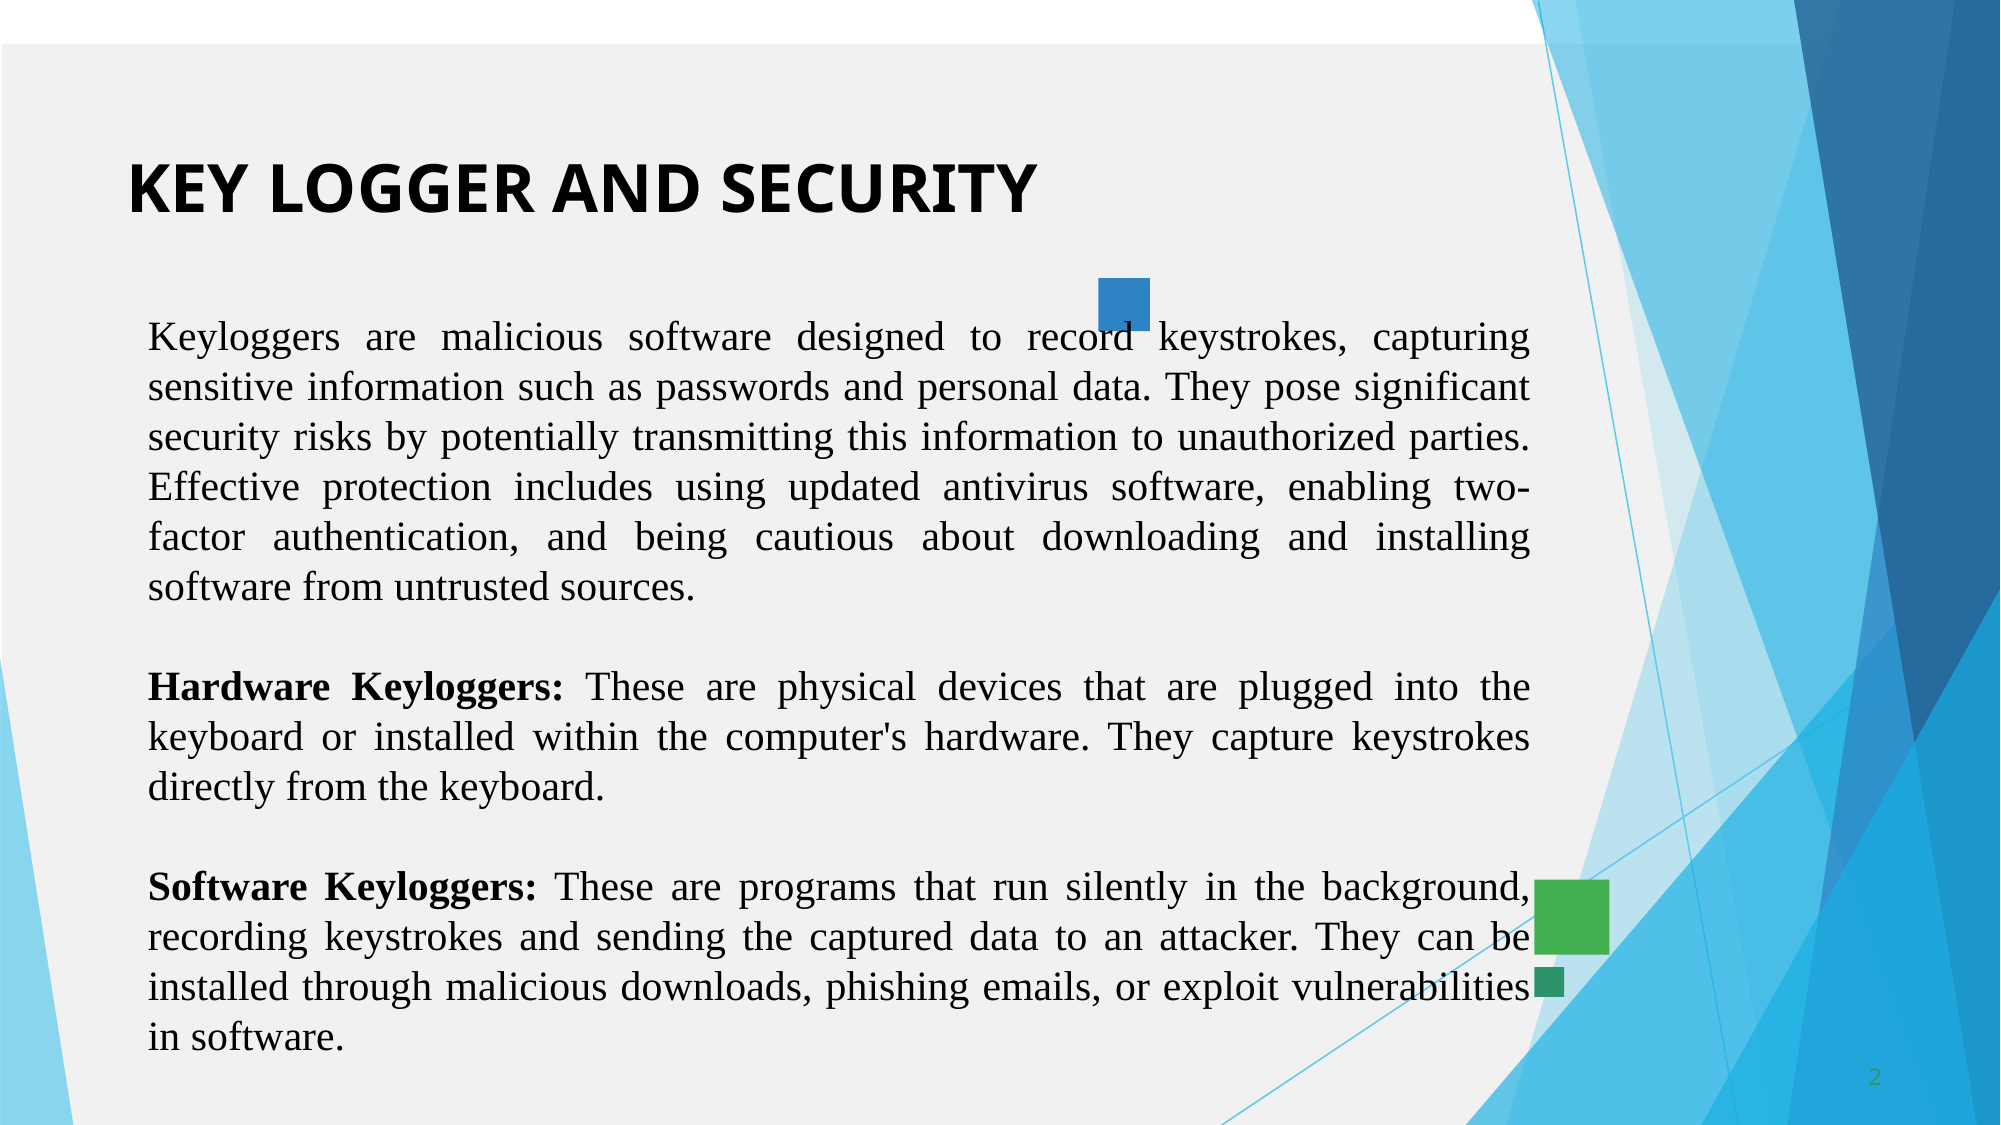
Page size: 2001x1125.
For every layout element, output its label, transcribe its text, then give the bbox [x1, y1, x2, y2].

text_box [1220, 0, 2000, 1125]
list Keyloggers are malicious software designed to record keystrokes, capturing sensitive information such as passwords and personal data. They pose significant security risks by potentially transmitting this information to unauthorized parties. Effective protection includes using updated antivirus software, enabling two-factor authentication, and being cautious about downloading and installing software from untrusted sources. Hardware Keyloggers: These are physical devices that are plugged into the keyboard or installed within the computer's hardware. They capture keystrokes directly from the keyboard. Software Keyloggers: These are programs that run silently in the background, recording keystrokes and sending the captured data to an attacker. They can be installed through malicious downloads, phishing emails, or exploit vulnerabilities in software. [147, 258, 1215, 1118]
text_box [0, 658, 74, 1125]
text_box [1, 43, 1215, 1125]
title KEY LOGGER AND SECURITY [123, 63, 1215, 254]
